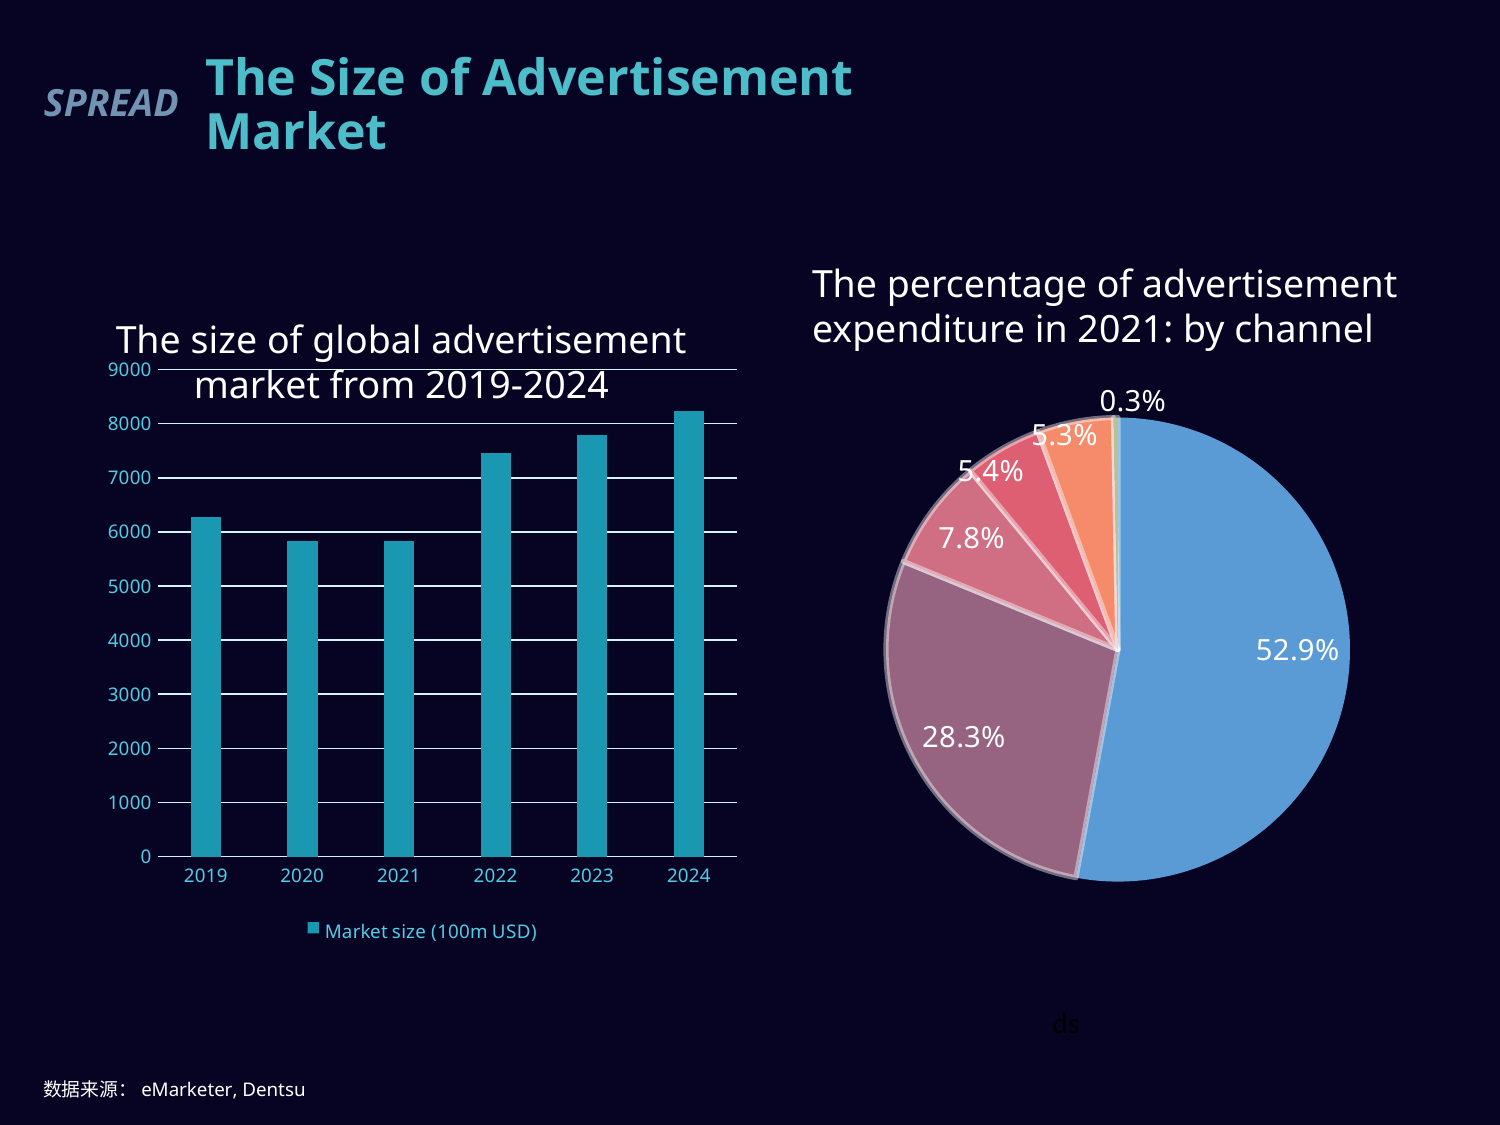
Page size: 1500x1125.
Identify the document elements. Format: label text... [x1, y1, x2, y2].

title The Size of Advertisement Market [190, 71, 1046, 141]
text_box 数据来源：eMarketer, Dentsu [28, 1070, 321, 1108]
chart [94, 240, 1500, 1125]
text_box The size of global advertisement market from 2019-2024 [53, 308, 560, 413]
text_box SPREAD [29, 71, 243, 131]
